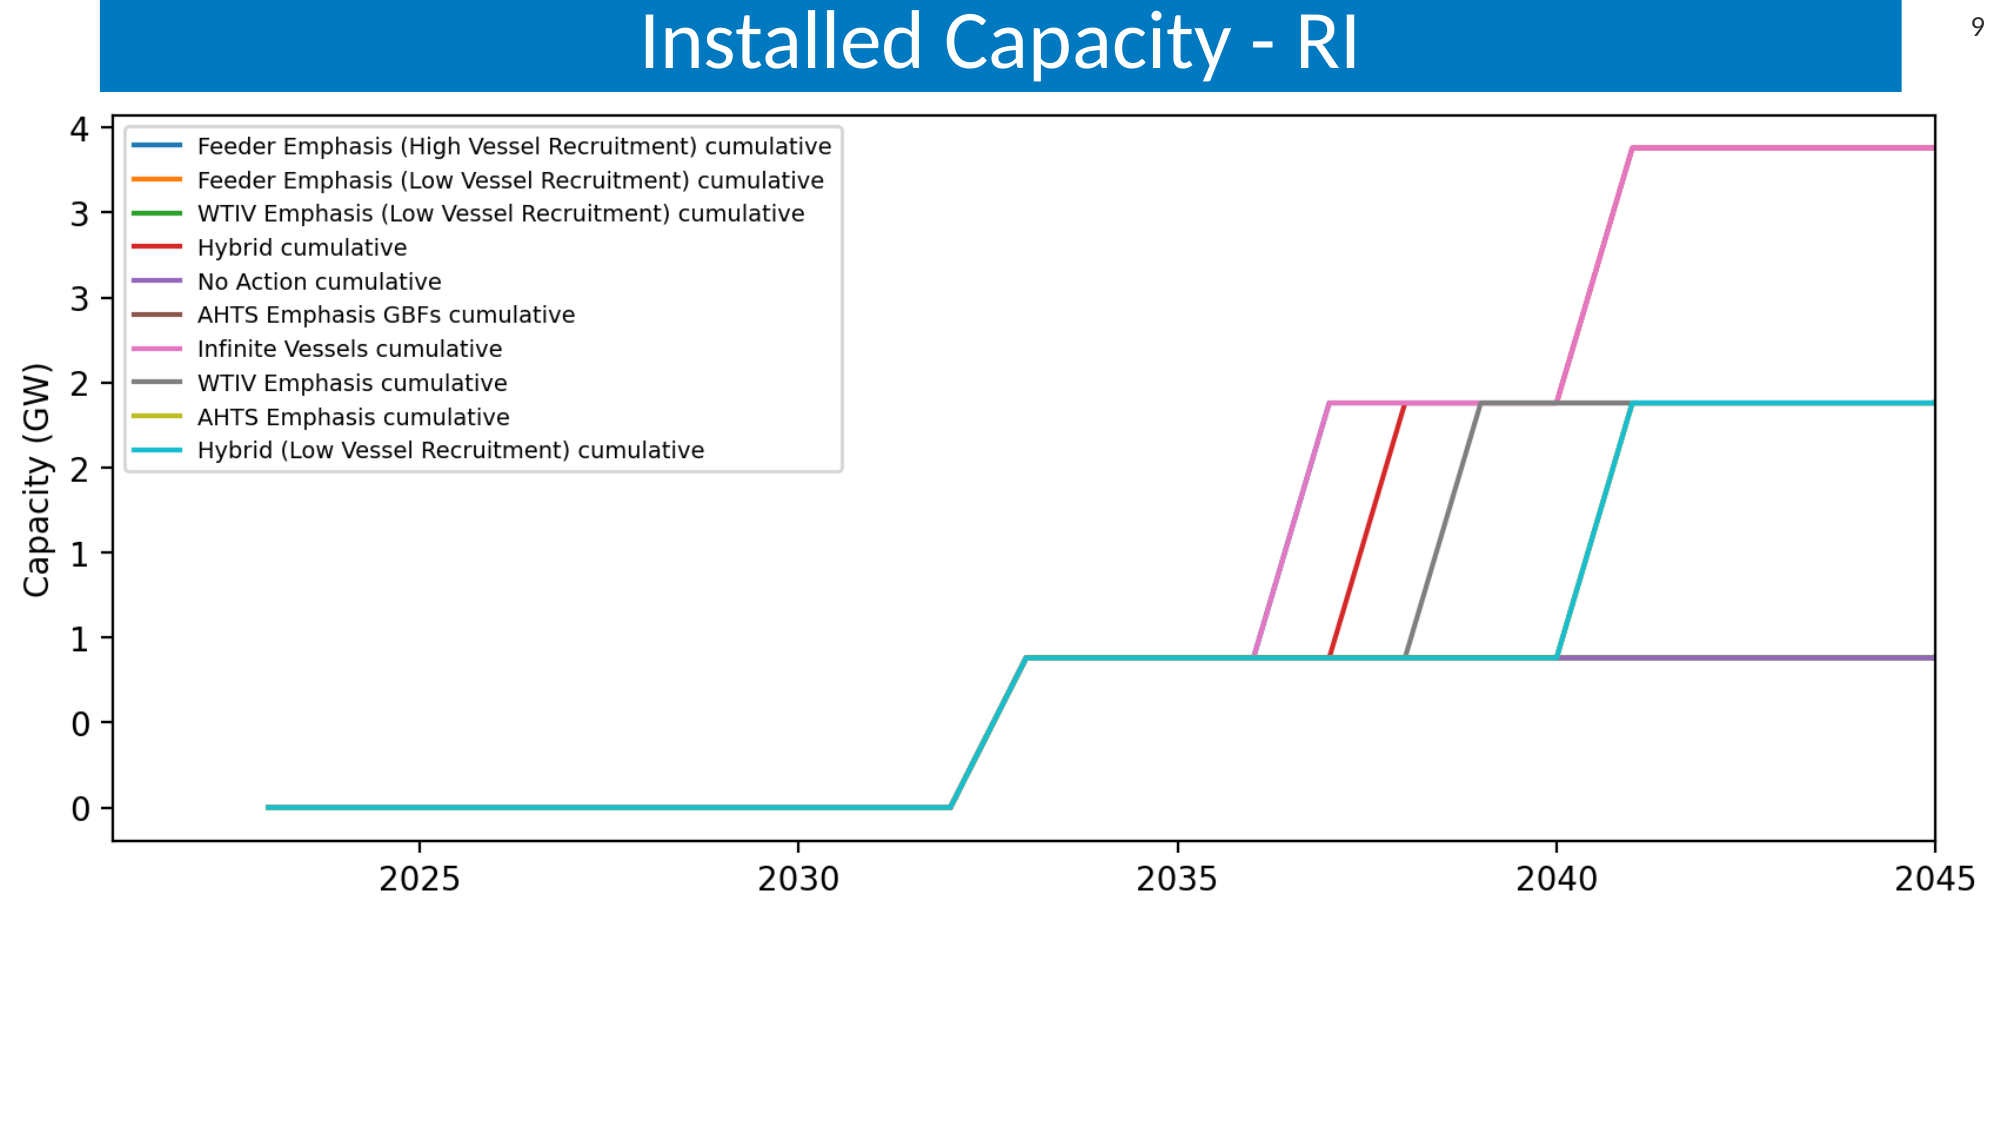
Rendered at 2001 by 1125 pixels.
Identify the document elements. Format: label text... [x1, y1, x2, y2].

title Installed Capacity - RI [99, 0, 1902, 89]
picture [0, 92, 2000, 920]
